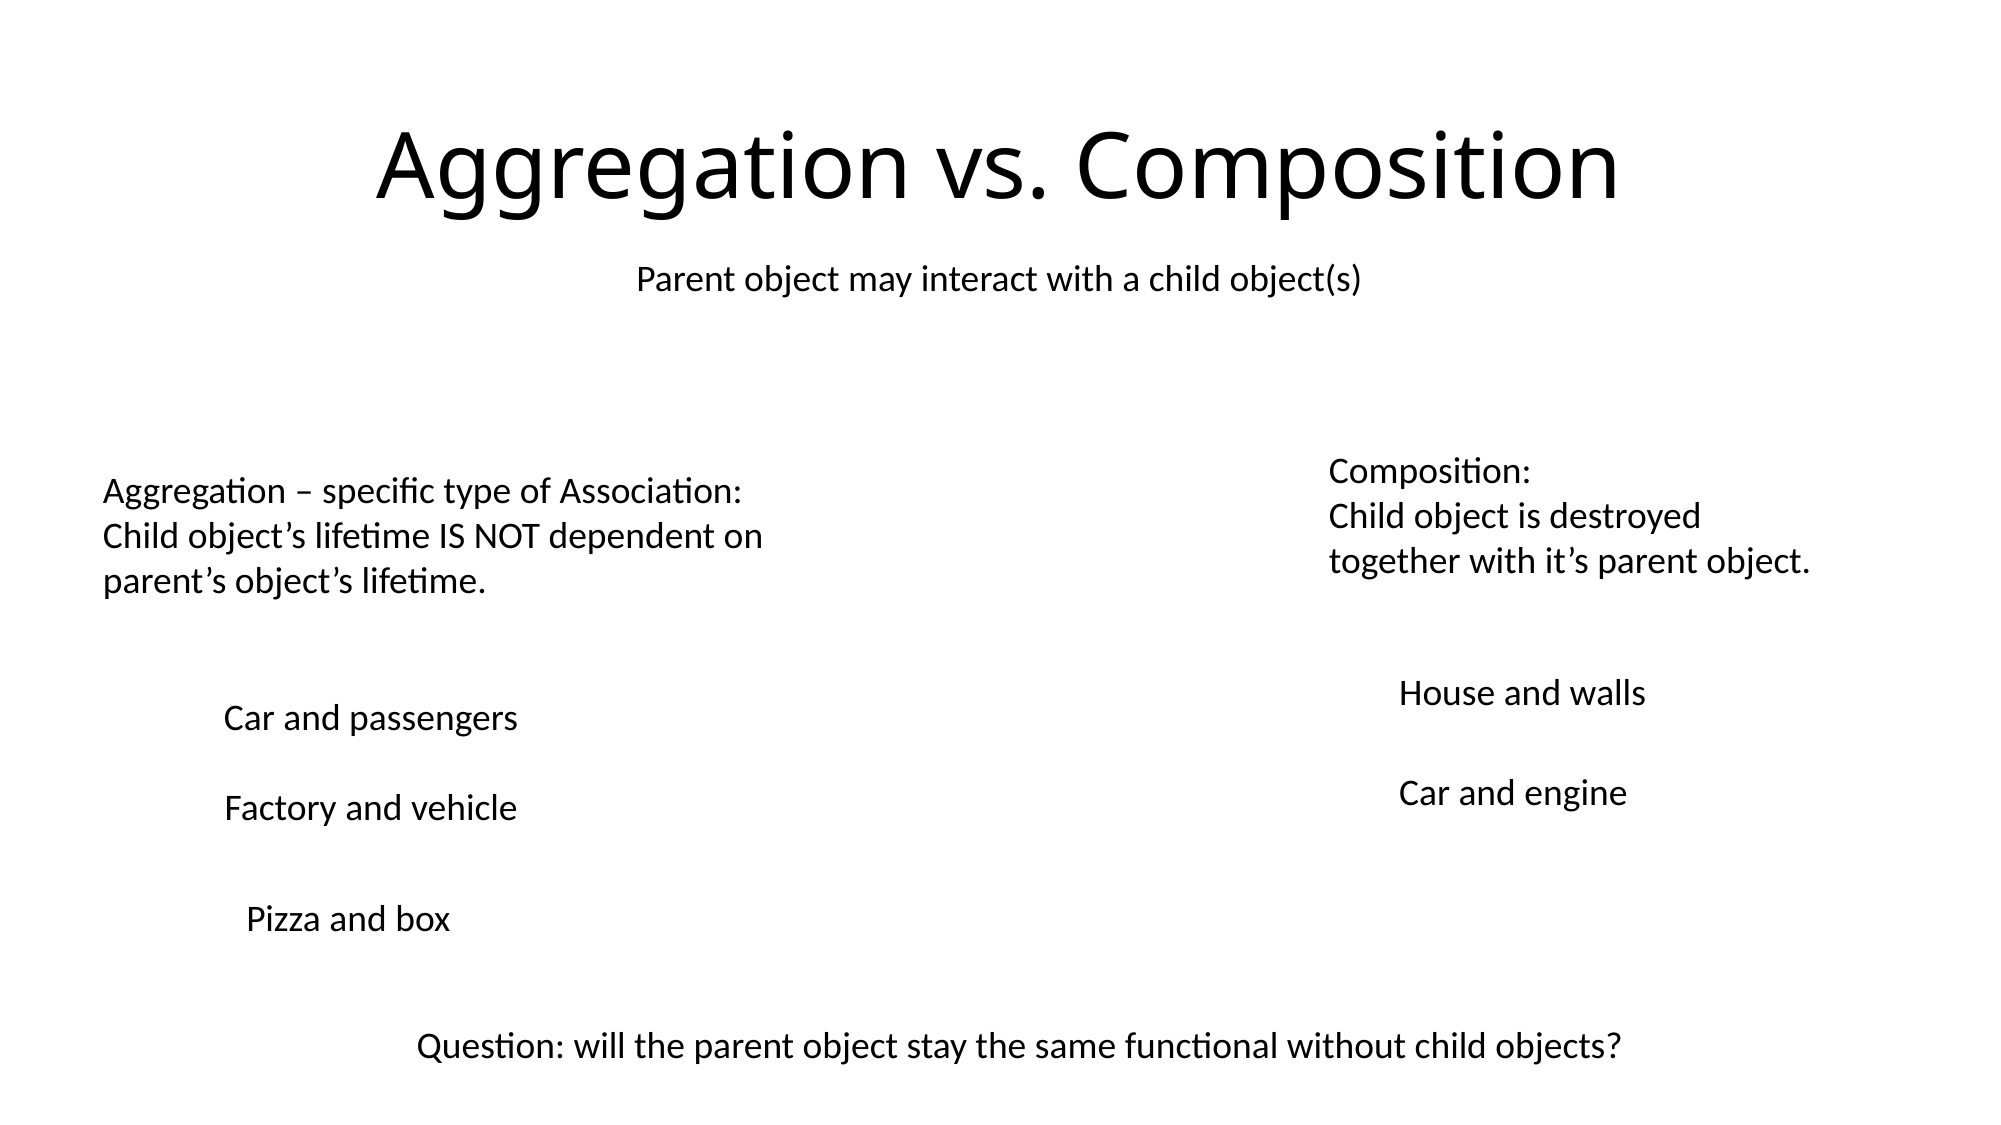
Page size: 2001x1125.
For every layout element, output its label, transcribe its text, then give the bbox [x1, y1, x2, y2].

text_box Car and passengers [209, 685, 534, 746]
text_box Factory and vehicle [209, 775, 533, 836]
text_box Parent object may interact with a child object(s) [621, 246, 1378, 307]
text_box Question: will the parent object stay the same functional without child objects? [401, 1013, 1645, 1074]
text_box House and walls [1384, 660, 1662, 721]
text_box Composition: Child object is destroyed together with it’s parent object. [1314, 438, 1830, 589]
title Aggregation vs. Composition [137, 59, 1863, 278]
text_box Pizza and box [231, 886, 466, 947]
text_box Car and engine [1384, 760, 1643, 821]
text_box Aggregation – specific type of Association: Child object’s lifetime IS NOT dependent on parent’s object’s lifetime. [88, 458, 779, 609]
